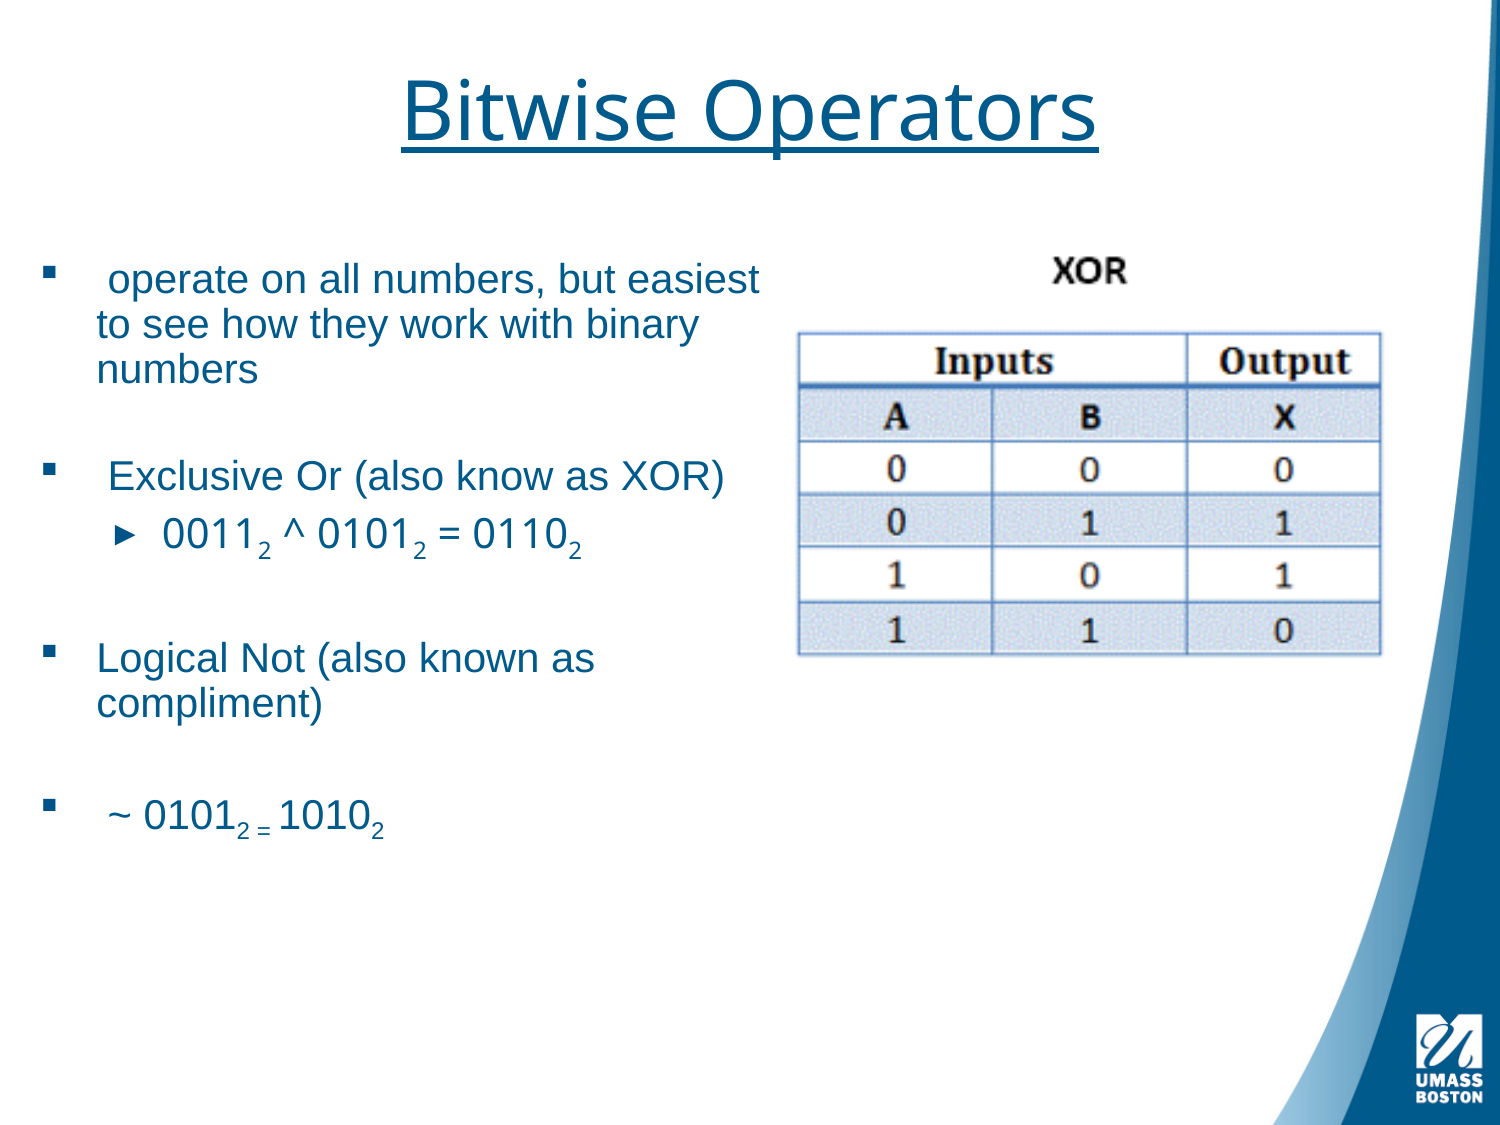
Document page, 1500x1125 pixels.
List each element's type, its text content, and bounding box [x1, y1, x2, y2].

picture [0, 0, 1500, 1125]
list operate on all numbers, but easiest to see how they work with binary numbers Exclusive Or (also know as XOR) 00112 ^ 01012 = 01102 Logical Not (also known as compliment) ~ 01012 = 10102 [24, 249, 788, 899]
title Bitwise Operators [331, 50, 1169, 175]
